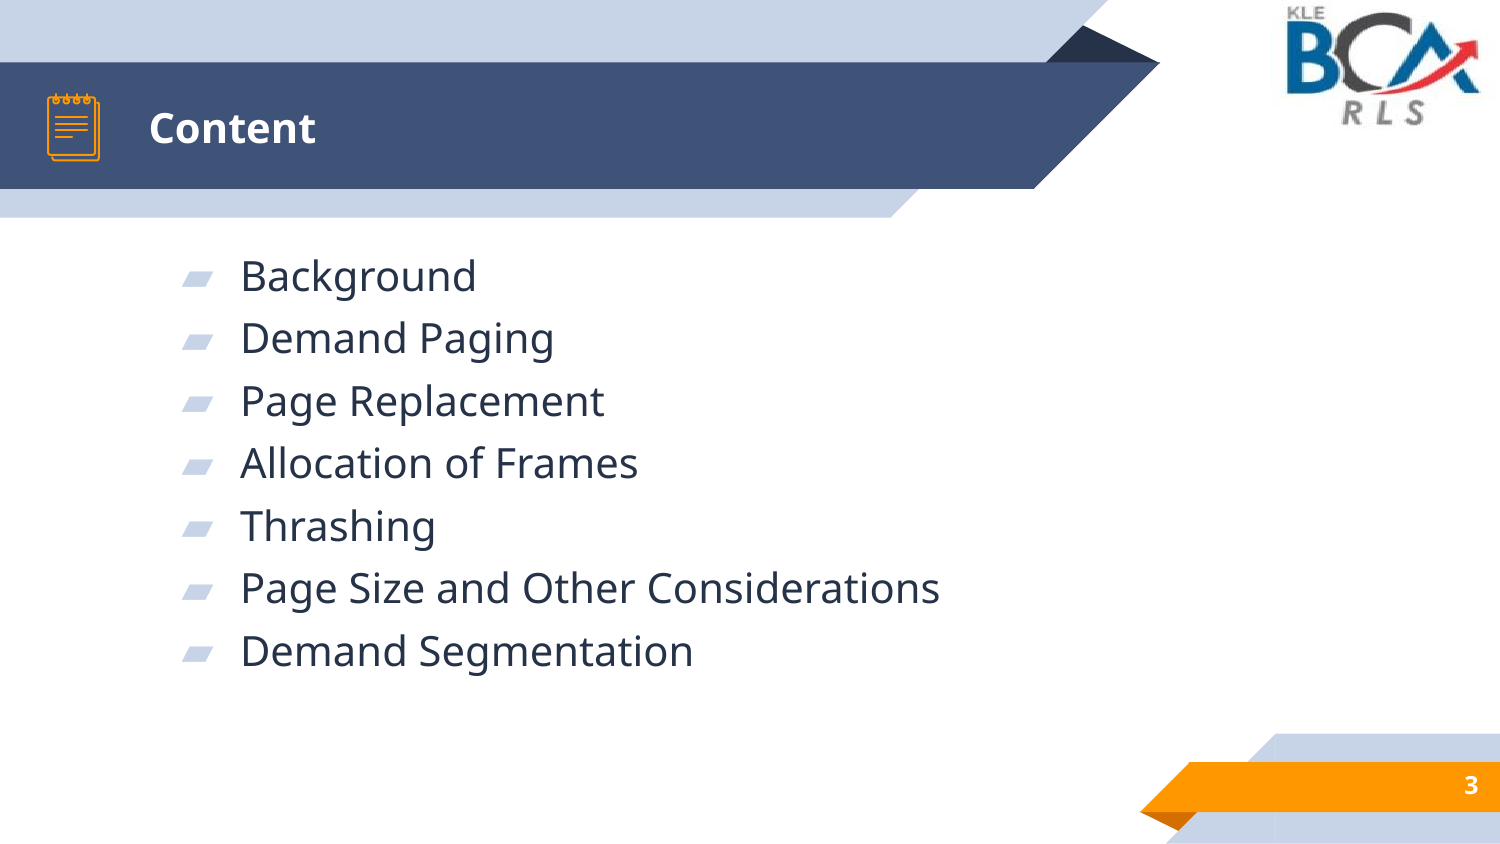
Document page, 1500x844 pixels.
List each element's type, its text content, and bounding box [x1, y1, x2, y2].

list Background Demand Paging Page Replacement Allocation of Frames Thrashing Page Size and Other Considerations Demand Segmentation [150, 234, 1276, 785]
slide_number 3 [1249, 760, 1494, 813]
title Content [133, 64, 997, 190]
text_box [47, 93, 100, 161]
picture [1270, 0, 1500, 135]
